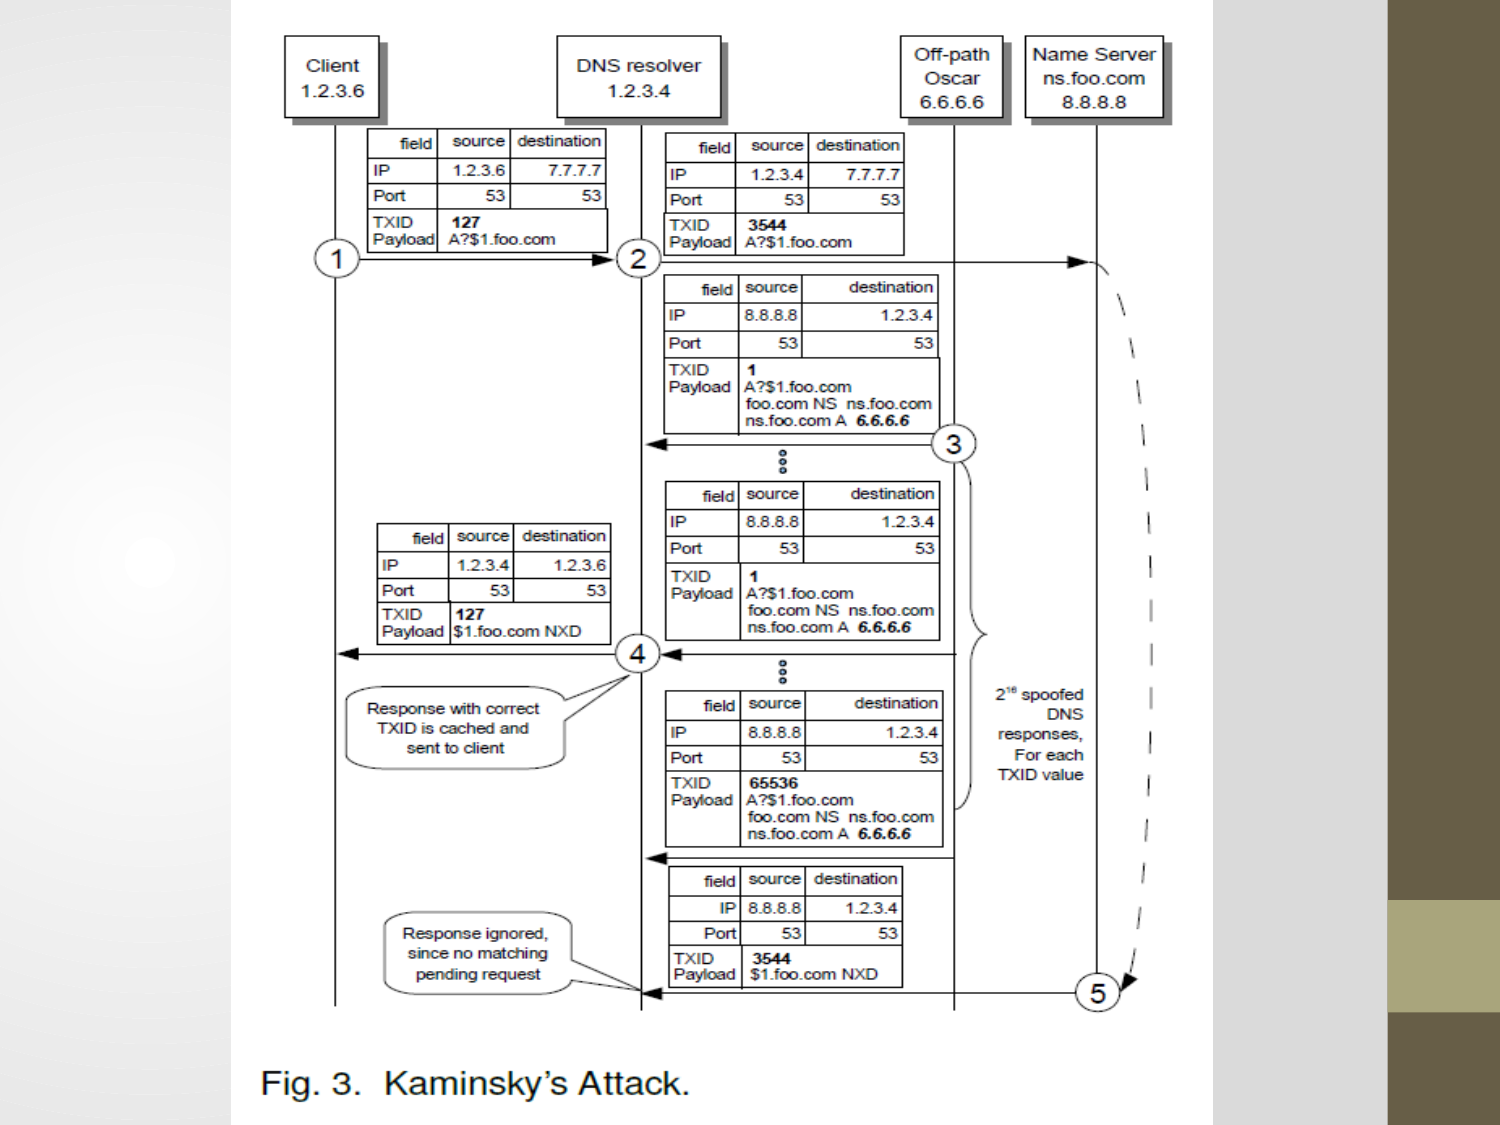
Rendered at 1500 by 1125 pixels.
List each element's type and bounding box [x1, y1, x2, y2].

list [230, 0, 1213, 1125]
